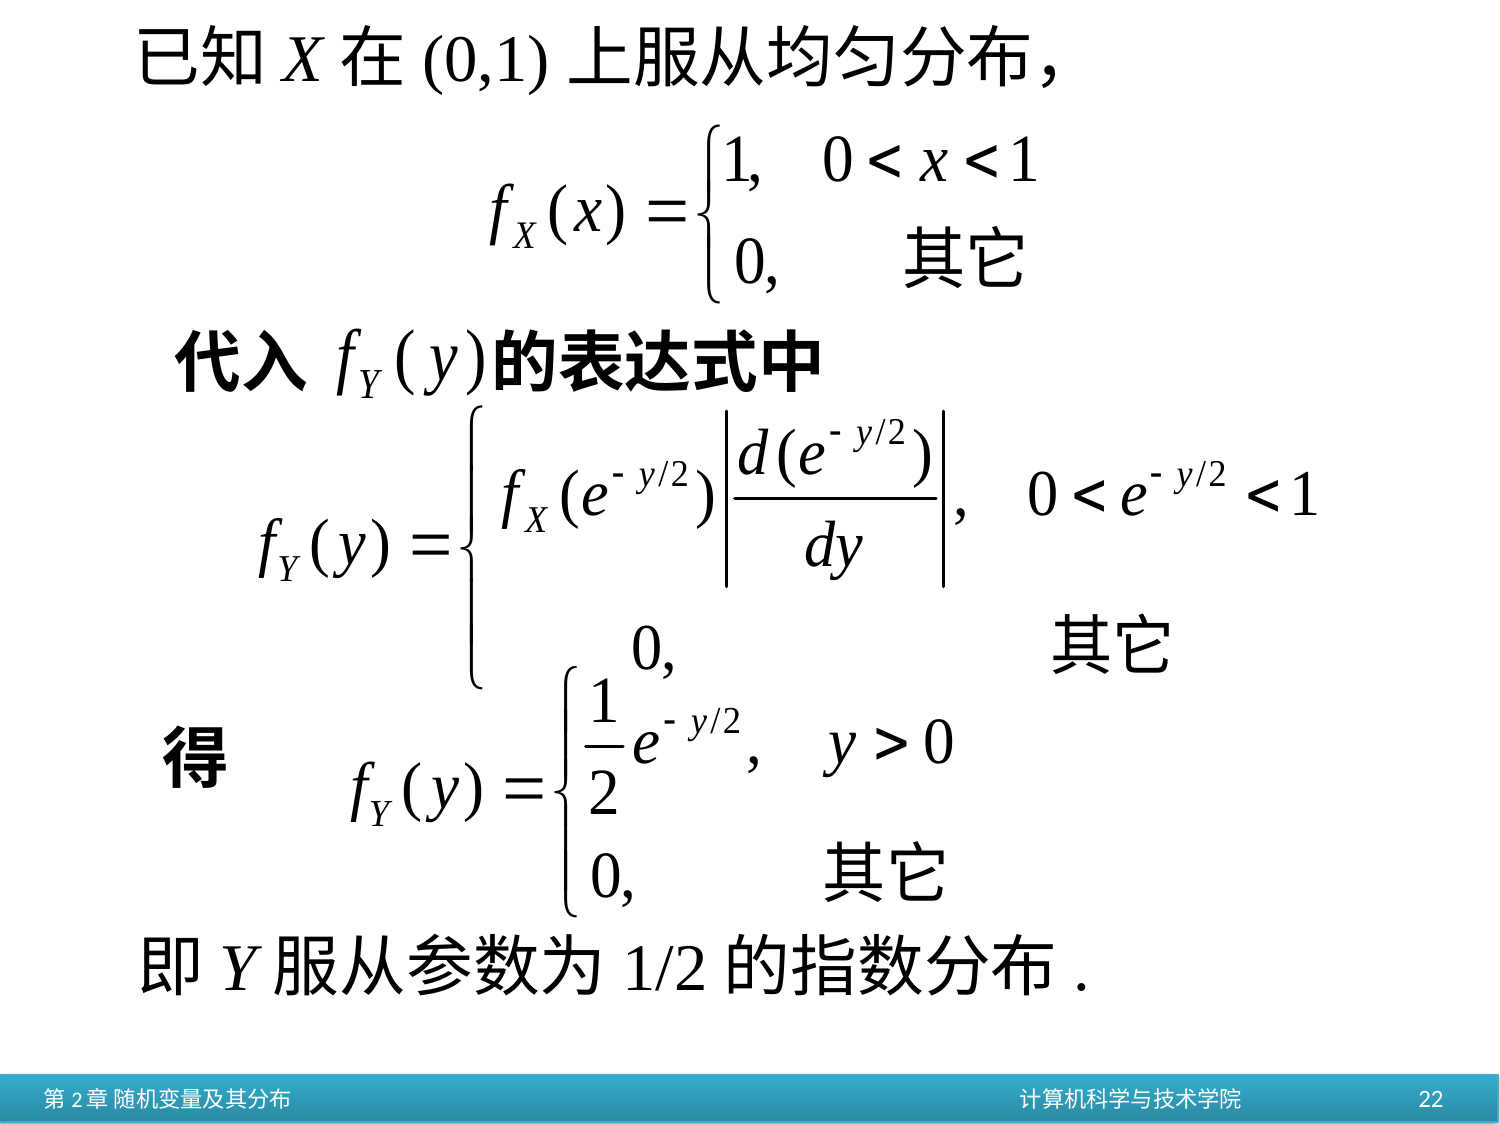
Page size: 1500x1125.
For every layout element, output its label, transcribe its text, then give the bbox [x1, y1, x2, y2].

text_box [237, 389, 1329, 707]
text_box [147, 6, 1087, 317]
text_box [147, 654, 967, 931]
text_box 即Y服从参数为1/2的指数分布. [122, 916, 1106, 1012]
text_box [149, 307, 851, 408]
